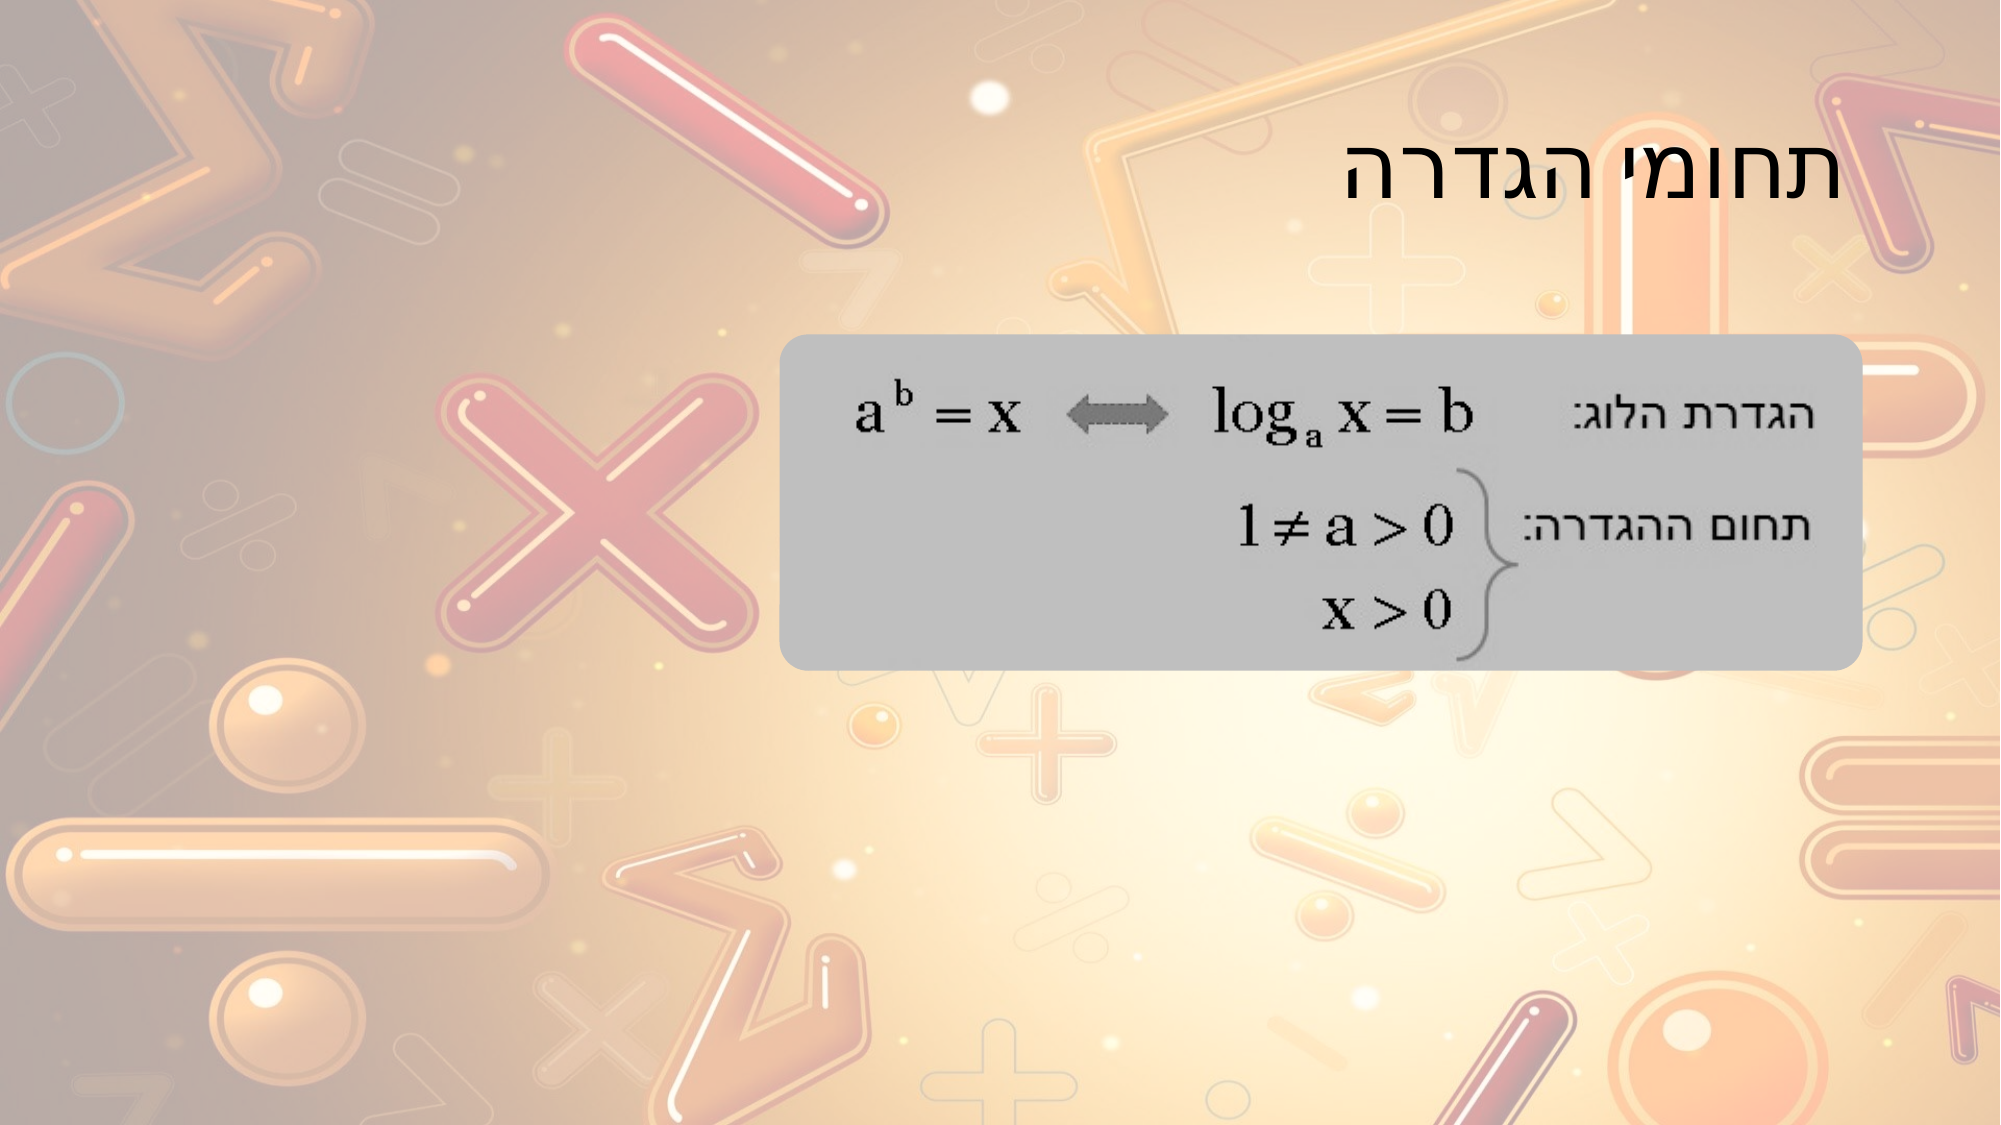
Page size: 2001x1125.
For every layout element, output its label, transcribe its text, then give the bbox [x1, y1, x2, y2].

title תחומי הגדרה [137, 59, 1863, 278]
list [779, 334, 1863, 671]
